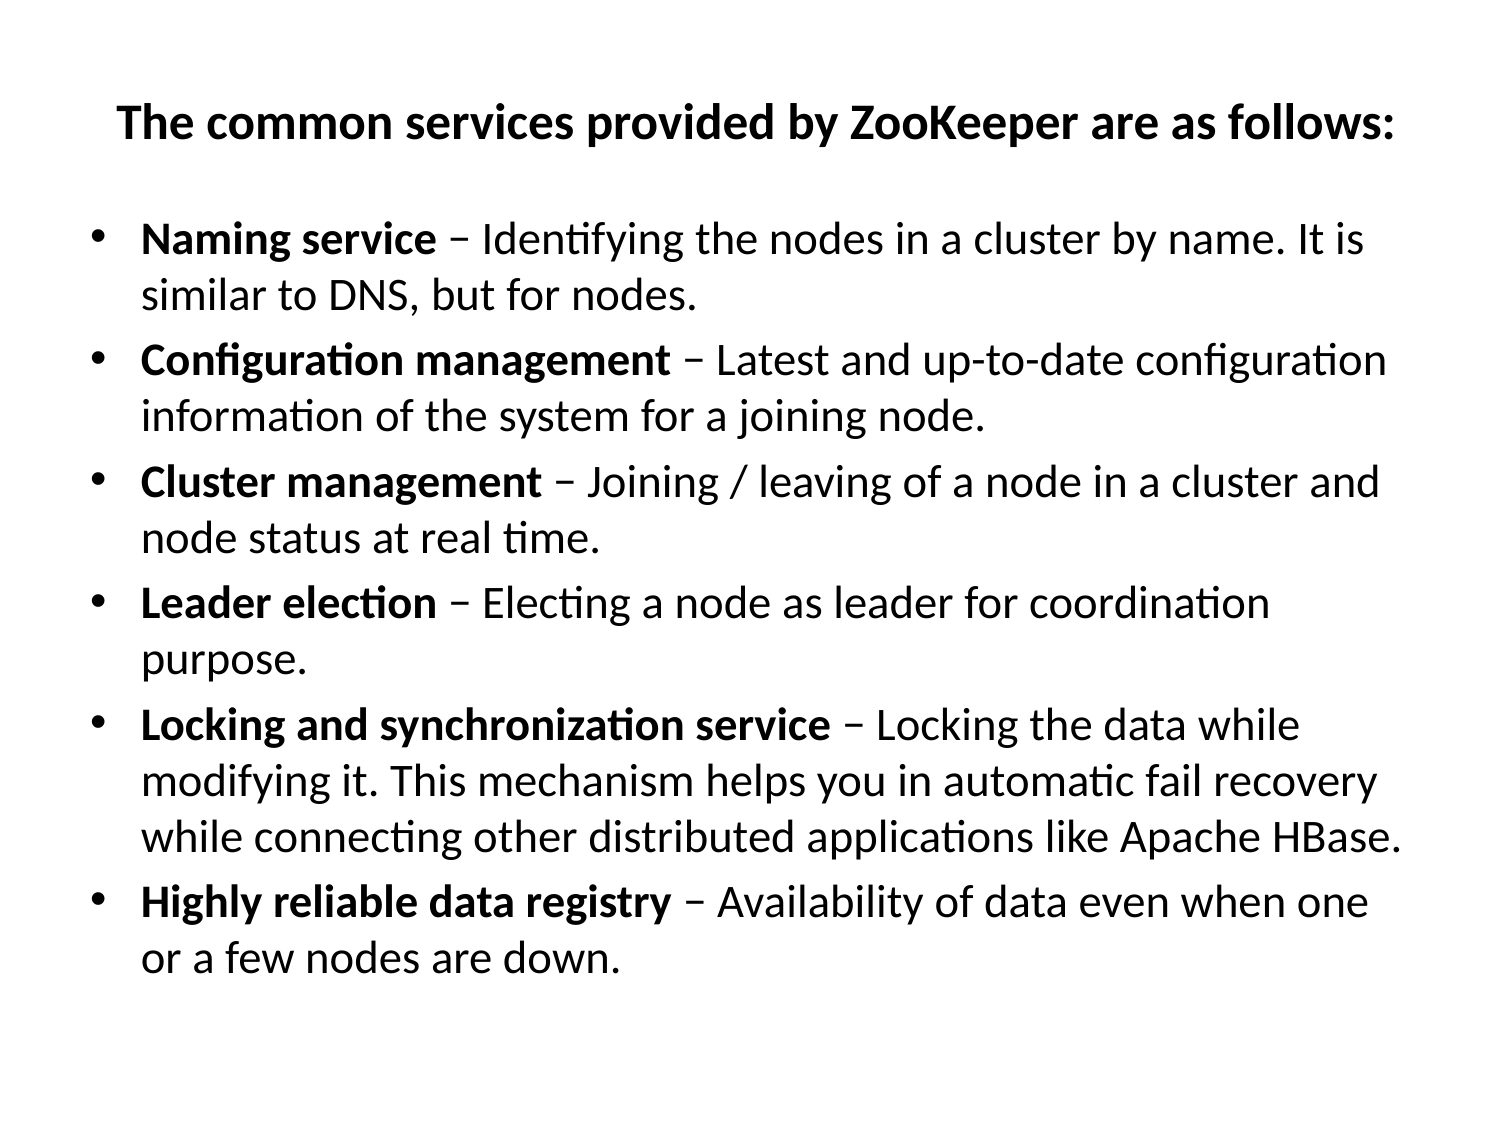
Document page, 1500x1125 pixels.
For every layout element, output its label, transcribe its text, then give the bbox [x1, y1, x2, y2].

list Naming service − Identifying the nodes in a cluster by name. It is similar to DNS, but for nodes. Configuration management − Latest and up-to-date configuration information of the system for a joining node. Cluster management − Joining / leaving of a node in a cluster and node status at real time. Leader election − Electing a node as leader for coordination purpose. Locking and synchronization service − Locking the data while modifying it. This mechanism helps you in automatic fail recovery while connecting other distributed applications like Apache HBase. Highly reliable data registry − Availability of data even when one or a few nodes are down. [75, 200, 1425, 1005]
title The common services provided by ZooKeeper are as follows: [87, 50, 1425, 188]
